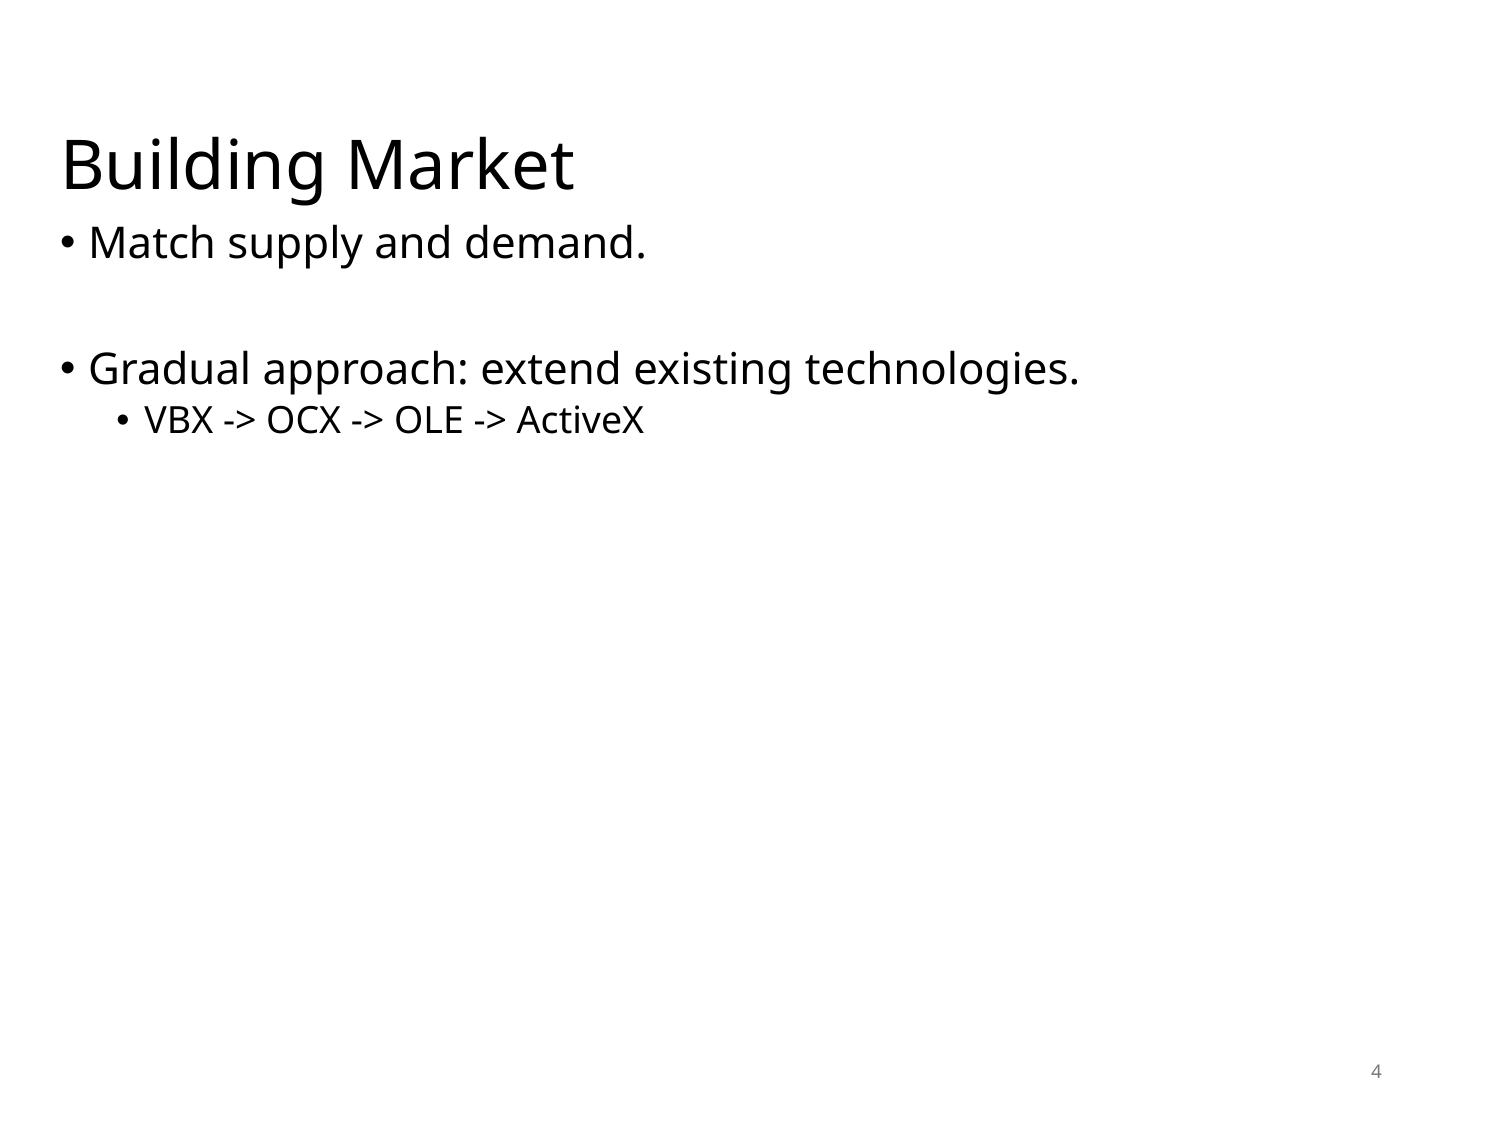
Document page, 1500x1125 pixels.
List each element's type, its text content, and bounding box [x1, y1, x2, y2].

list Match supply and demand. Gradual approach: extend existing technologies. VBX -> OCX -> OLE -> ActiveX [45, 213, 1455, 1023]
slide_number 4 [1059, 1042, 1397, 1103]
title Building Market [45, 37, 1455, 213]
